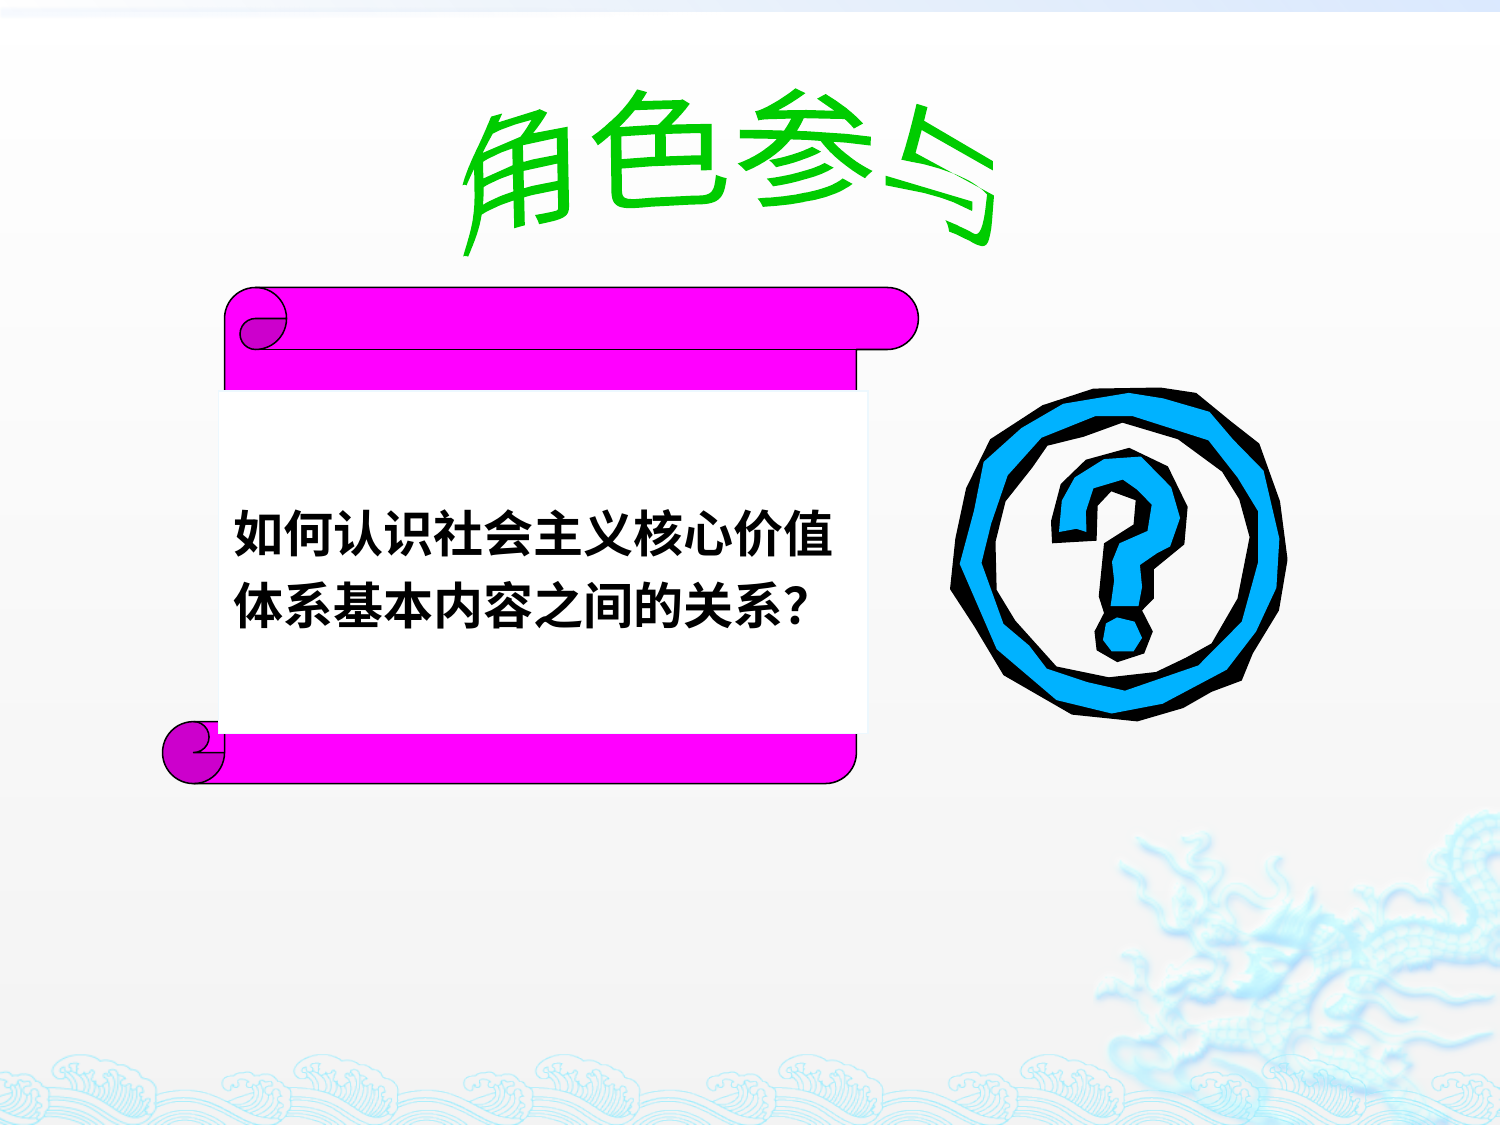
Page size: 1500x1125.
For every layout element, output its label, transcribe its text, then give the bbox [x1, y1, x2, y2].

text_box [162, 721, 857, 784]
picture [949, 386, 1288, 722]
text_box [224, 287, 919, 390]
text_box 如何认识社会主义核心价值体系基本内容之间的关系？ [218, 390, 869, 734]
